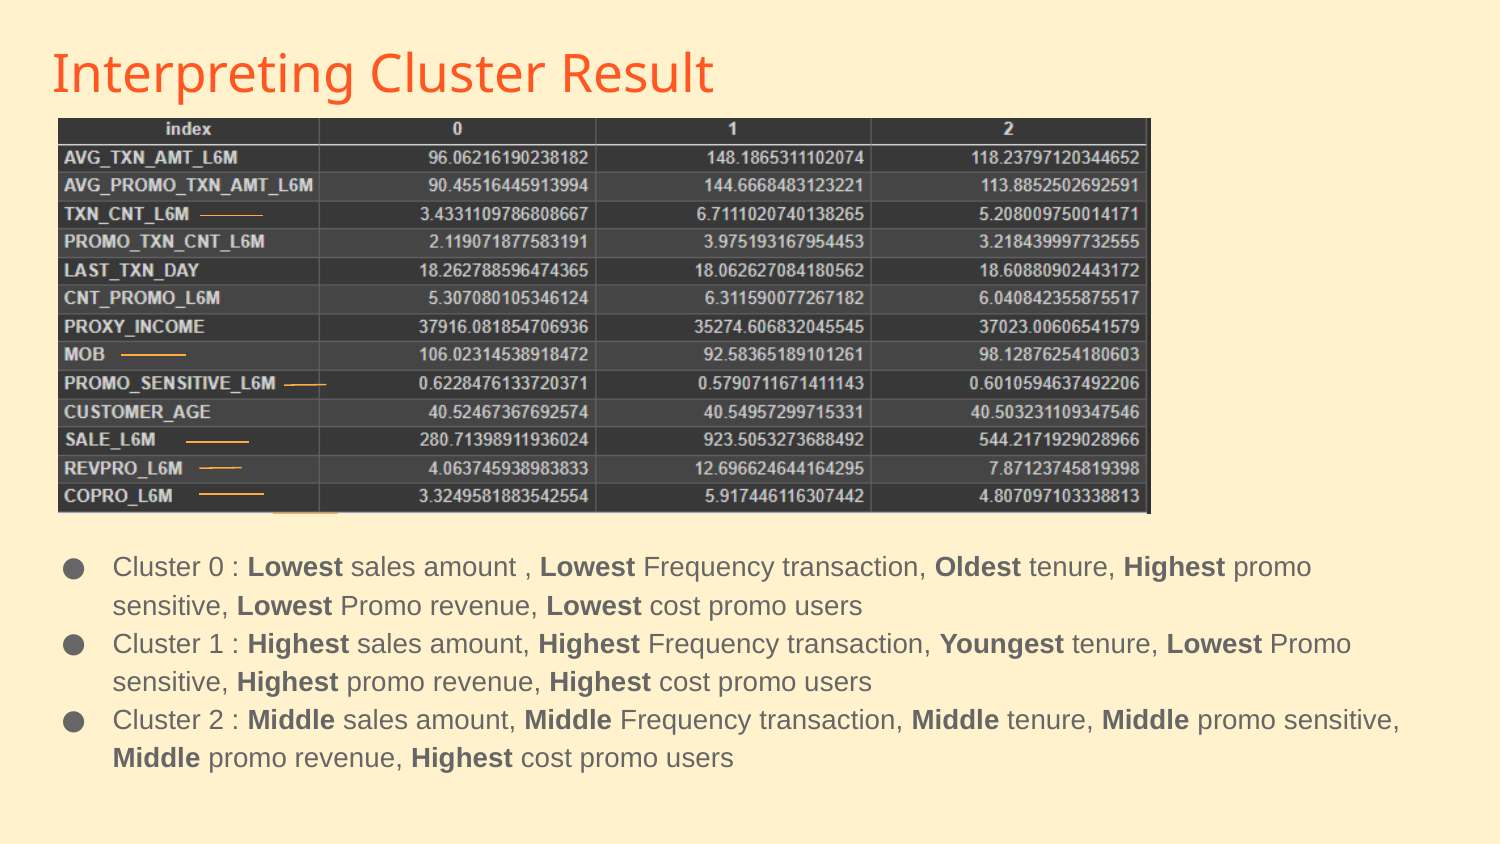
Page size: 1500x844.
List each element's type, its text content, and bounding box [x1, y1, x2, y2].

list Cluster 0 : Lowest sales amount , Lowest Frequency transaction, Oldest tenure, Highest promo sensitive, Lowest Promo revenue, Lowest cost promo users Cluster 1 : Highest sales amount, Highest Frequency transaction, Youngest tenure, Lowest Promo sensitive, Highest promo revenue, Highest cost promo users Cluster 2 : Middle sales amount, Middle Frequency transaction, Middle tenure, Middle promo sensitive, Middle promo revenue, Highest cost promo users [25, 528, 1448, 792]
picture [58, 118, 1152, 514]
title Interpreting Cluster Result [37, 24, 1436, 119]
